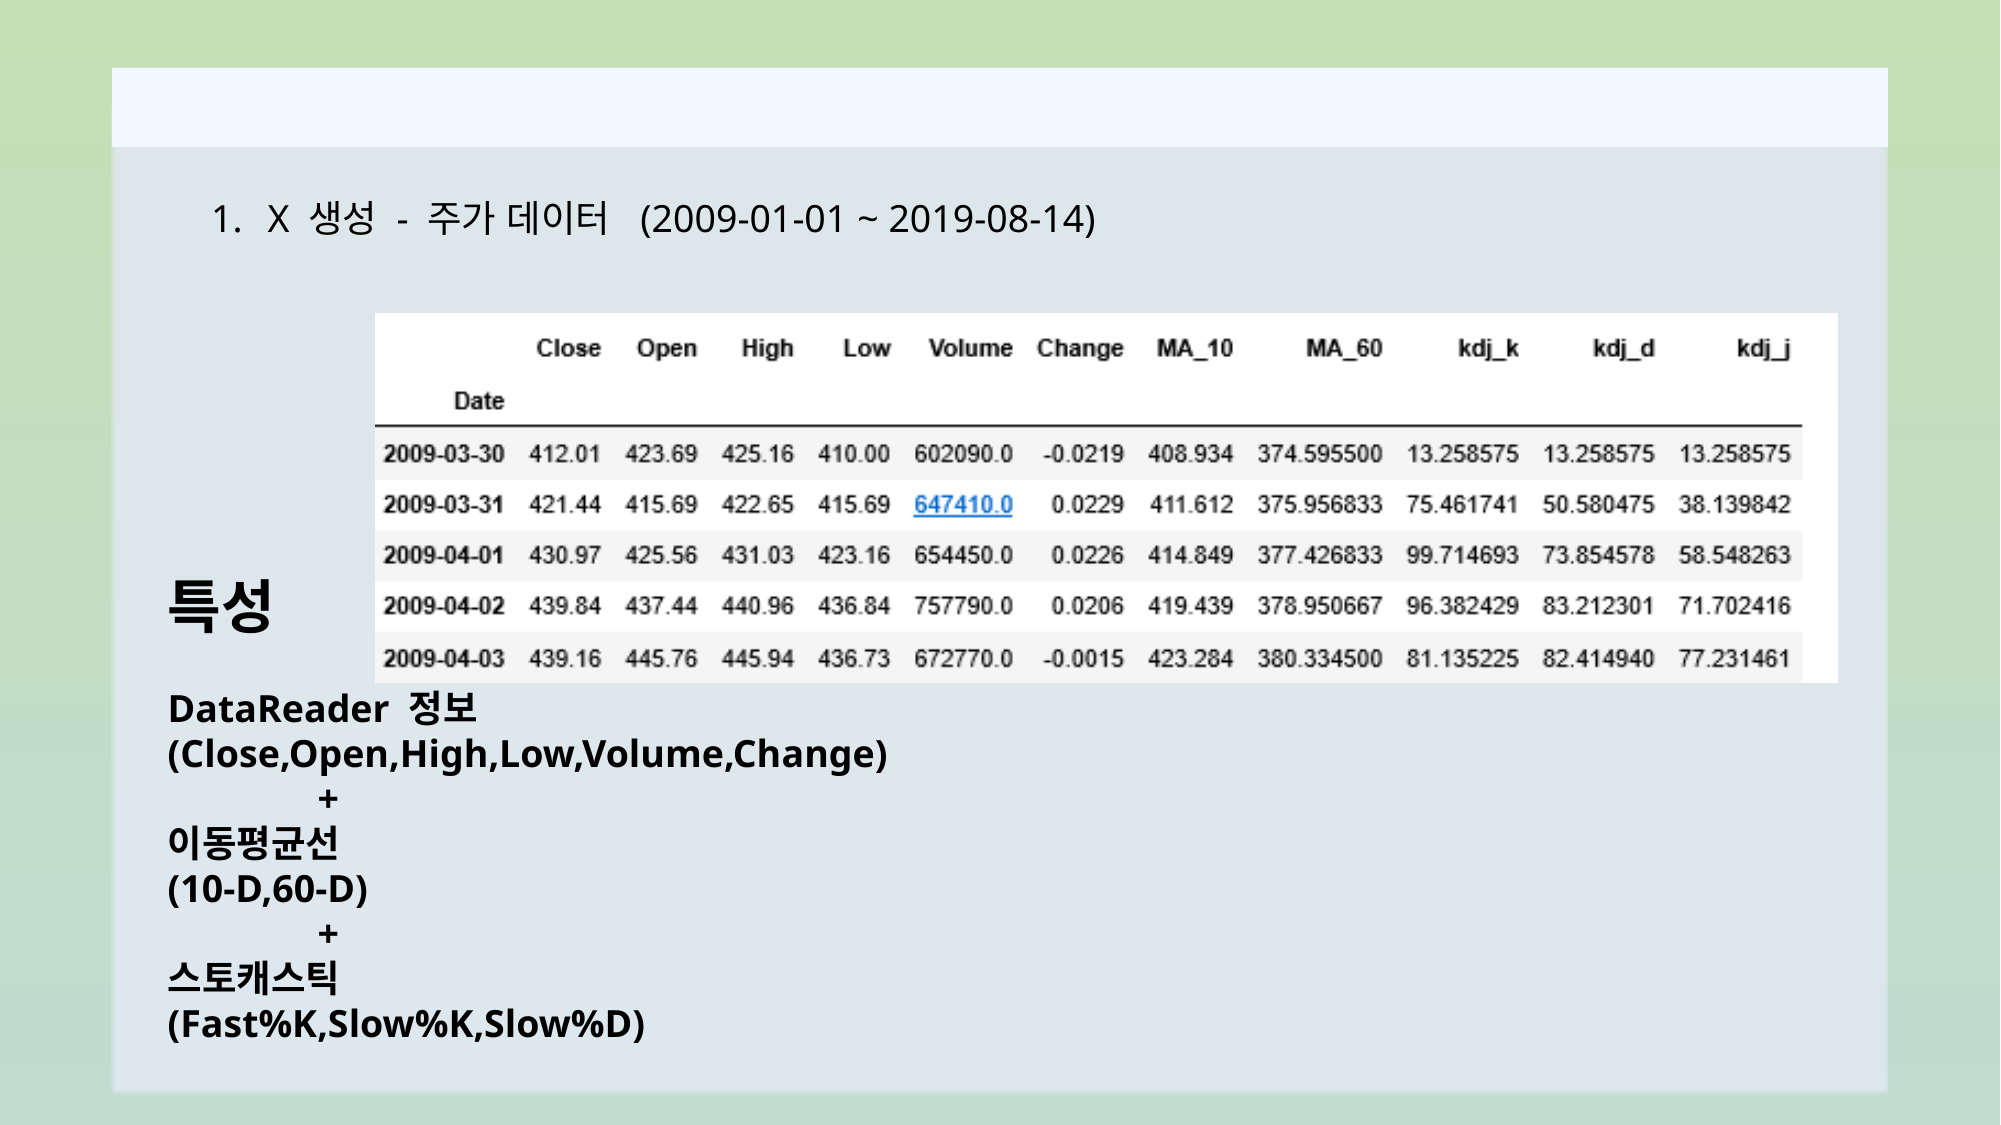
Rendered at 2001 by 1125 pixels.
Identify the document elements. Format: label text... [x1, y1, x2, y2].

text_box X 생성 - 주가 데이터 (2009-01-01 ~ 2019-08-14) [196, 164, 1939, 450]
text_box [115, 148, 1883, 1091]
text_box [111, 67, 1889, 148]
picture [375, 313, 1838, 684]
text_box 특성 DataReader 정보 (Close,Open,High,Low,Volume,Change) + 이동평균선 (10-D,60-D) + 스토캐스틱 (Fast%K,Slow%K,Slow%D) [152, 562, 1296, 1125]
